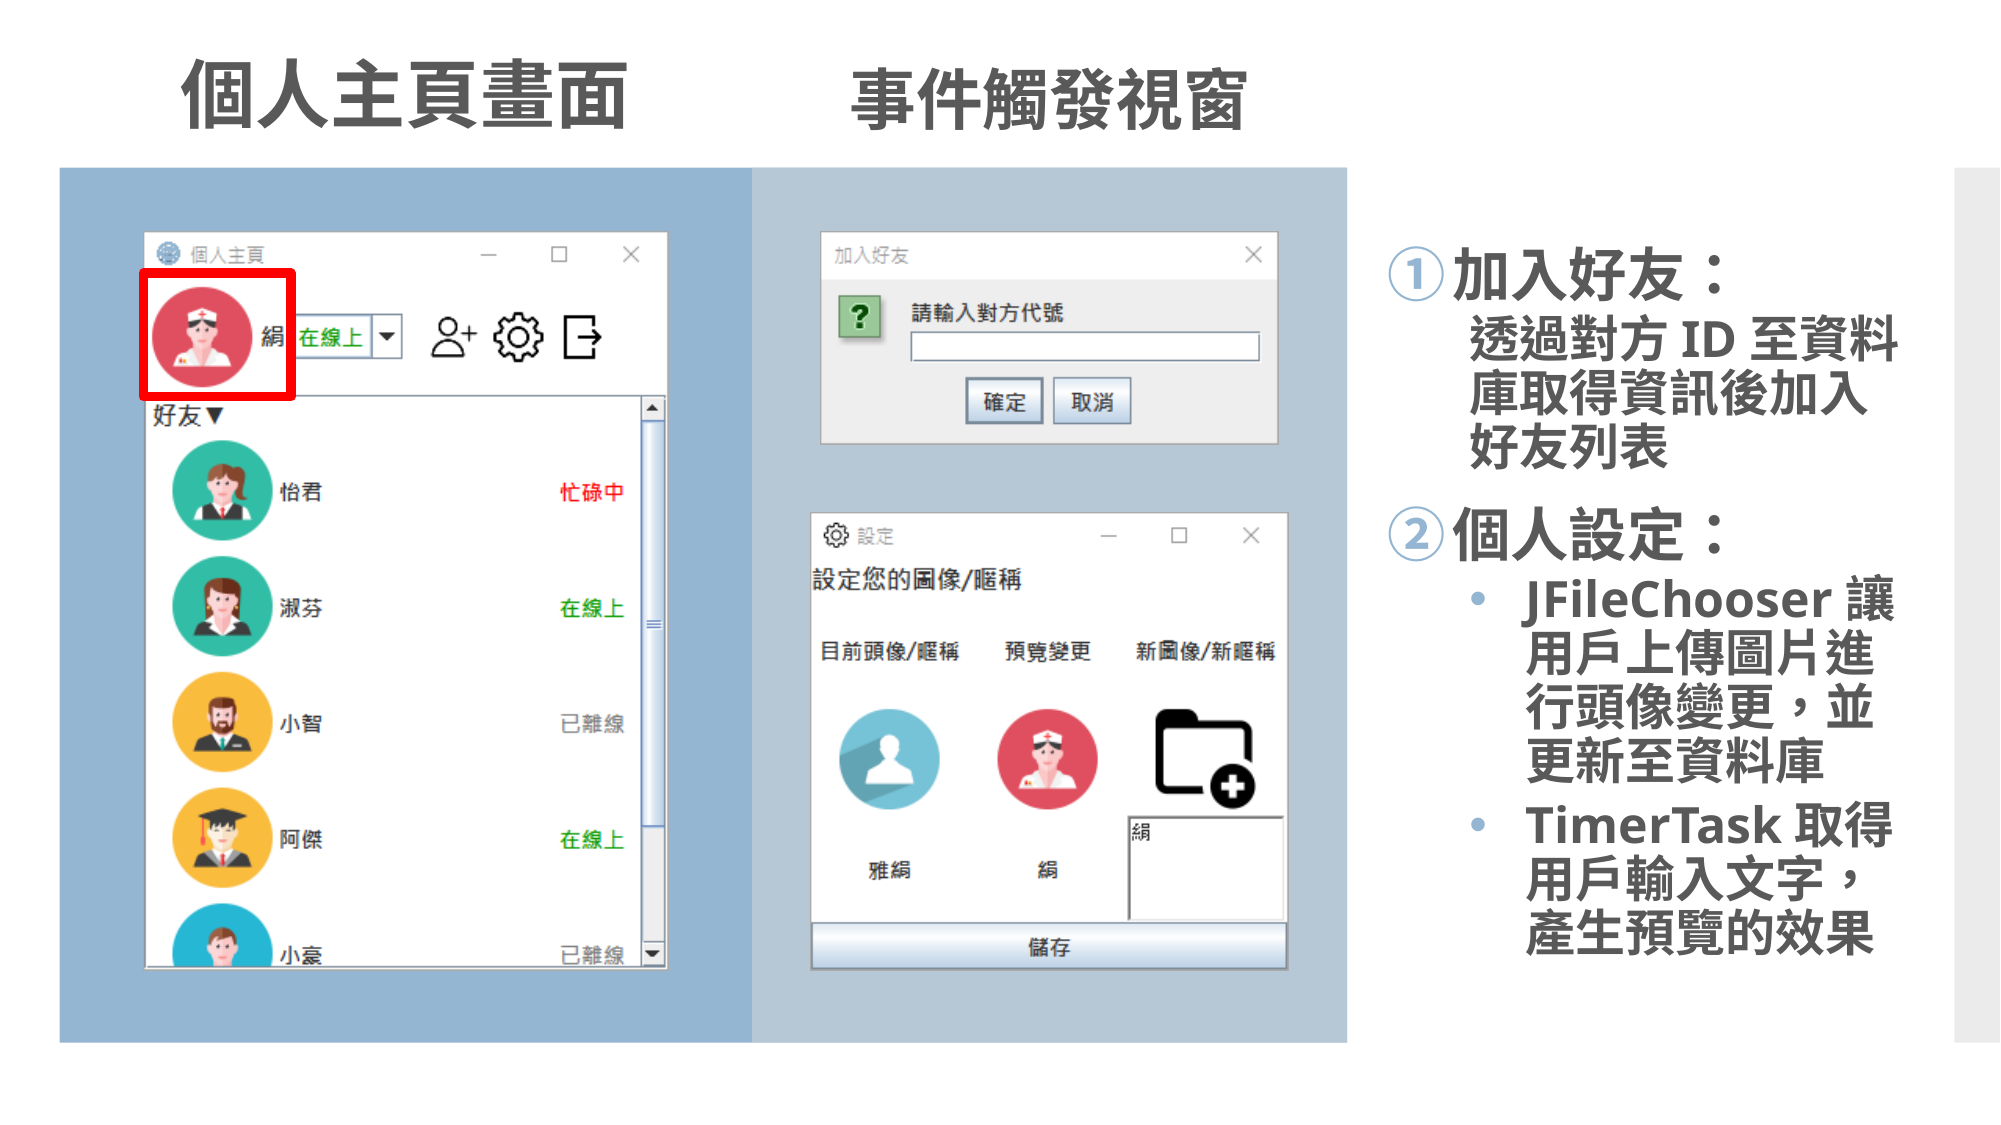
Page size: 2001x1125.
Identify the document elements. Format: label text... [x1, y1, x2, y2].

list 事件觸發視窗 [787, 38, 1313, 147]
picture [143, 231, 669, 972]
picture [810, 512, 1289, 972]
list 個人主頁畫面 [59, 38, 753, 147]
picture [820, 231, 1279, 445]
list 加入好友： 透過對方ID至資料庫取得資訊後加入好友列表 個人設定： JFileChooser讓用戶上傳圖片進行頭像變更，並更新至資料庫 TimerTask取得用戶輸入文字，產生預覽的效果 [1372, 187, 1922, 1022]
